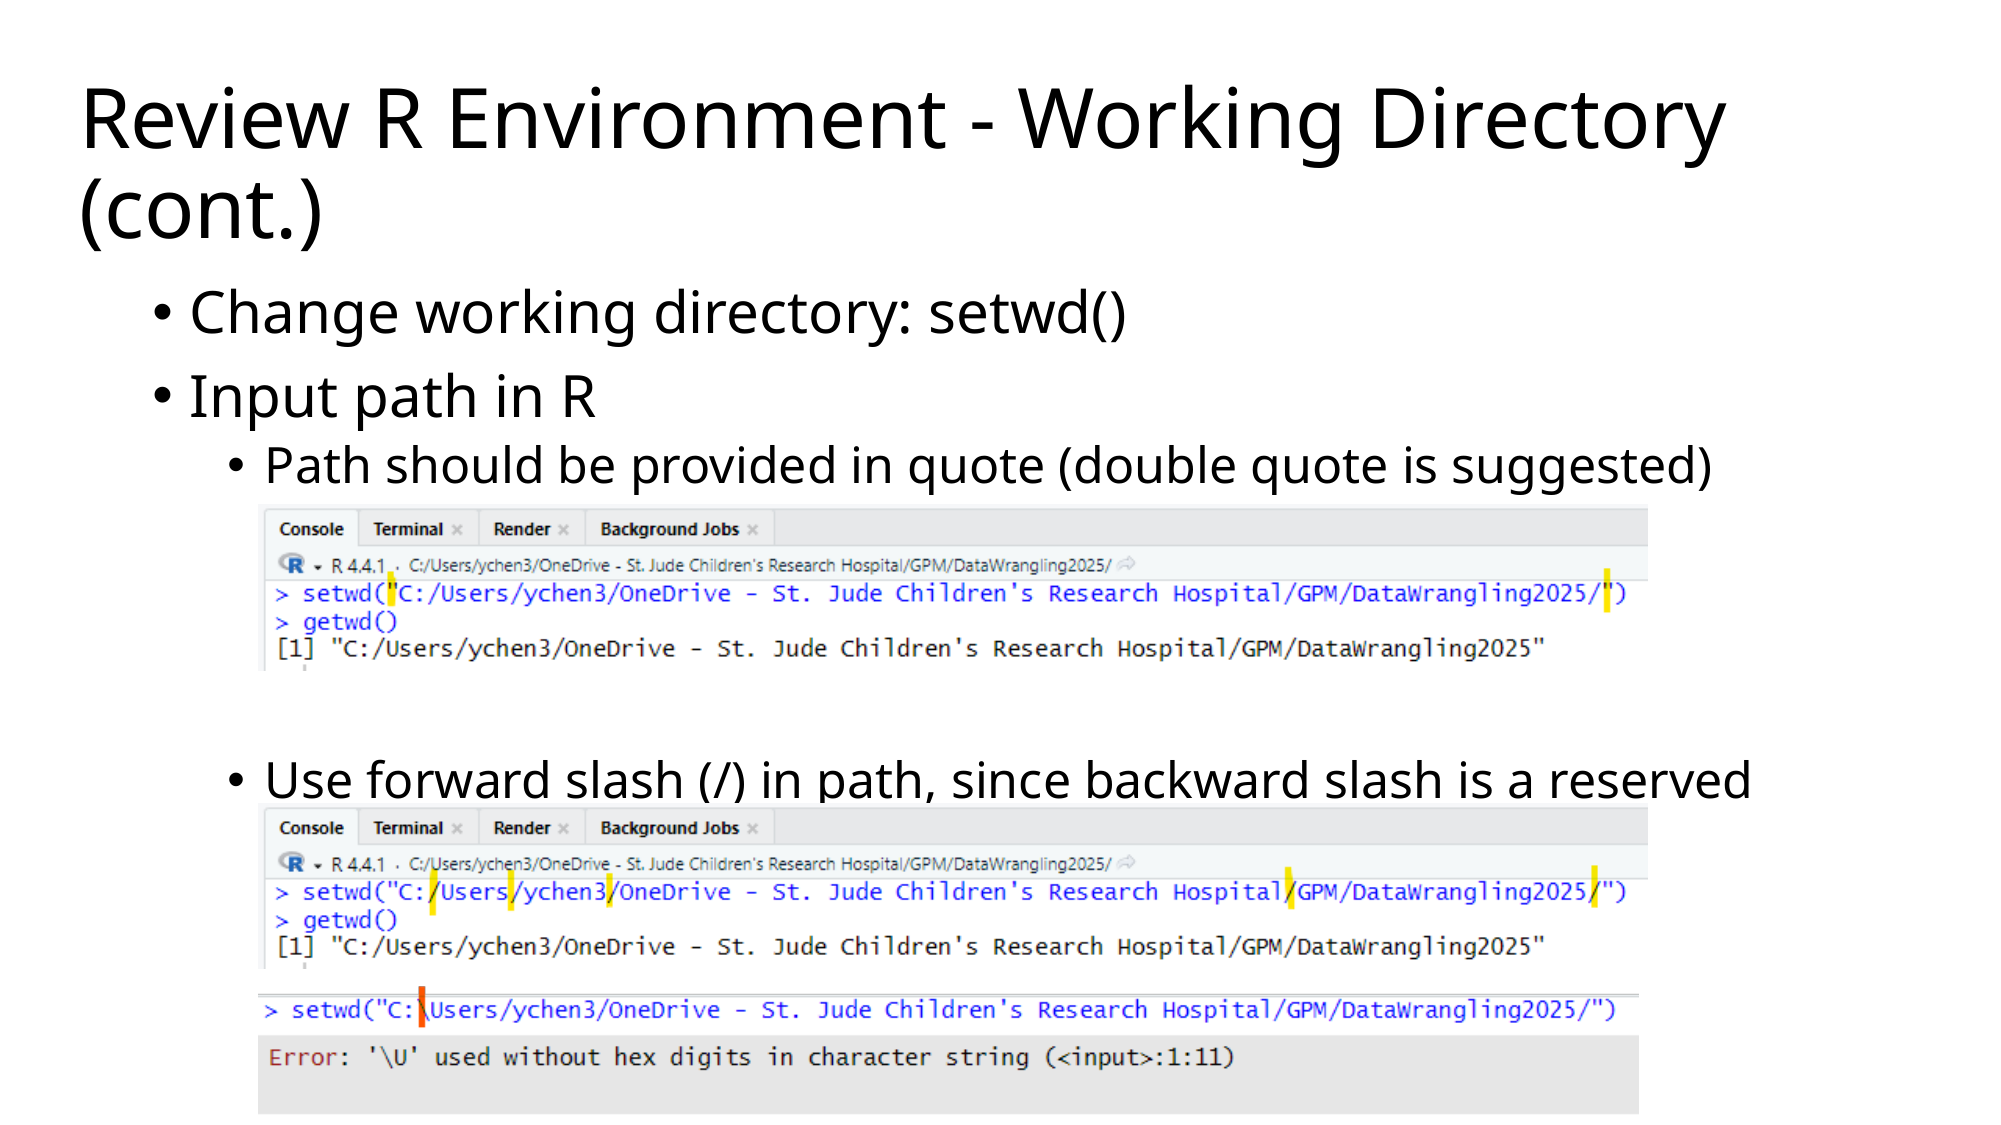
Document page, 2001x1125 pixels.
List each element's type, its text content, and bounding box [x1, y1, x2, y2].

picture [258, 985, 1640, 1116]
picture [258, 504, 1649, 671]
list Change working directory: setwd() Input path in R Path should be provided in quote (double quote is suggested) Use forward slash (/) in path, since backward slash is a reserved keyword in R [137, 275, 1863, 990]
title Review R Environment - Working Directory (cont.) [64, 58, 2000, 276]
picture [258, 802, 1649, 970]
